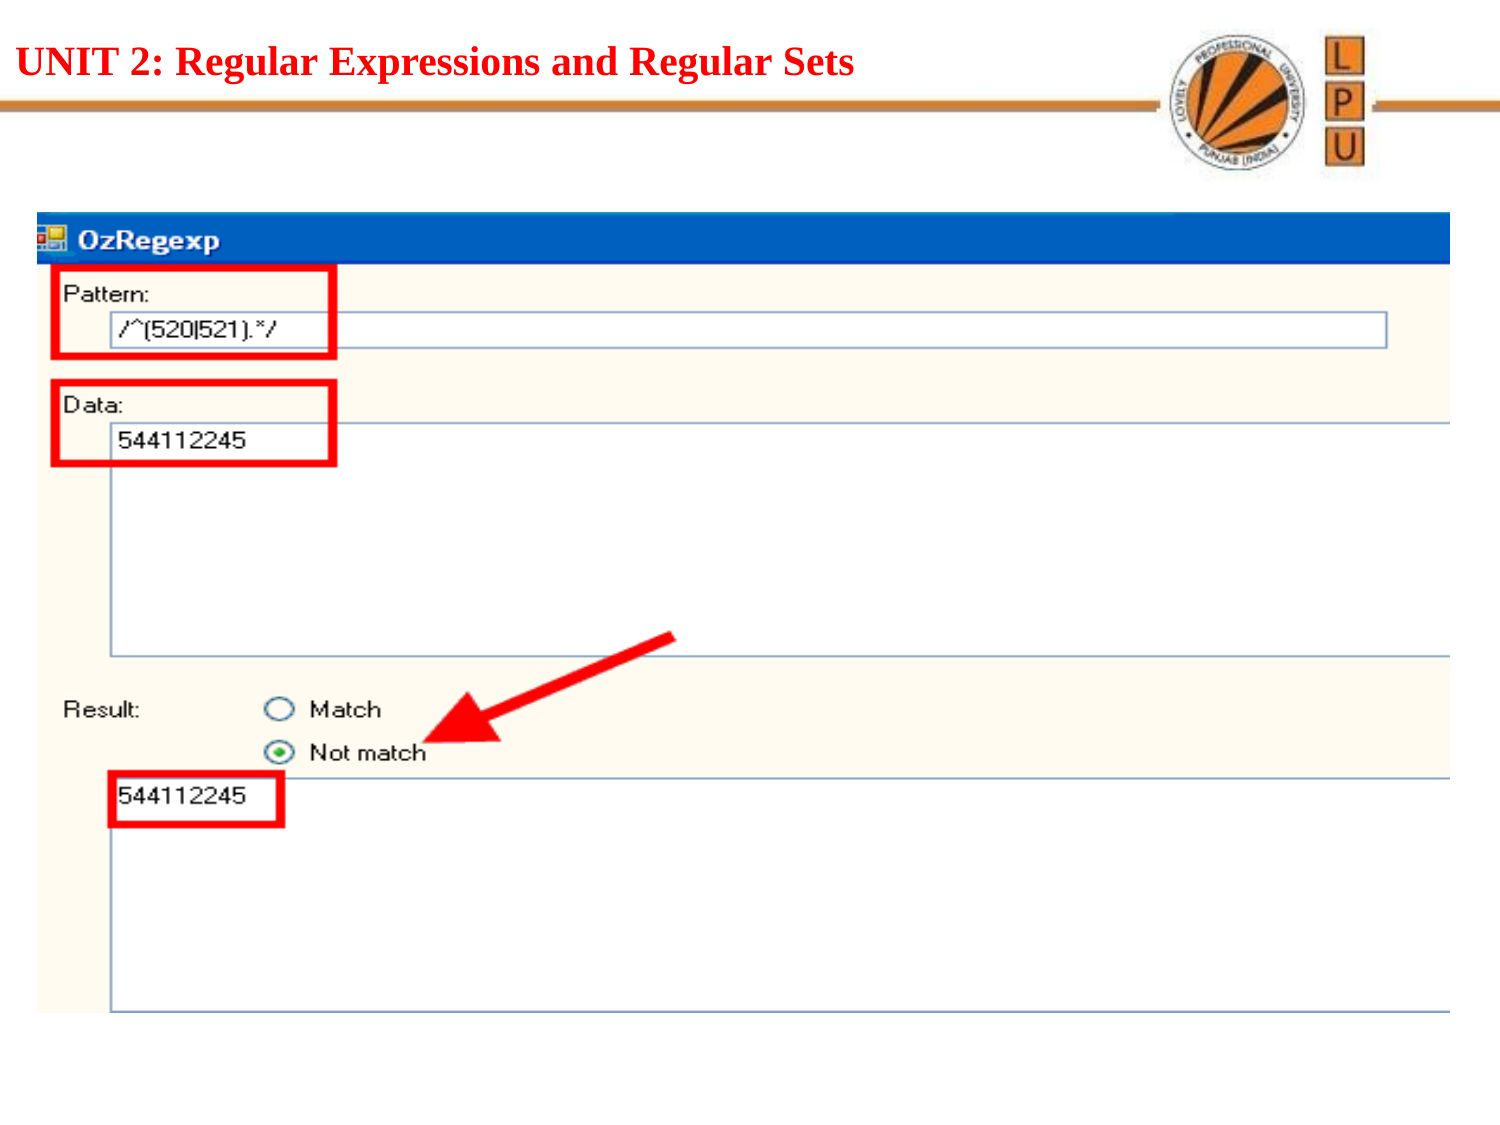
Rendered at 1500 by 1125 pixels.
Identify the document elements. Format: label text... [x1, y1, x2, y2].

picture [0, 28, 1500, 182]
title UNIT 2: Regular Expressions and Regular Sets [12, 31, 1015, 222]
picture [37, 212, 1451, 1013]
